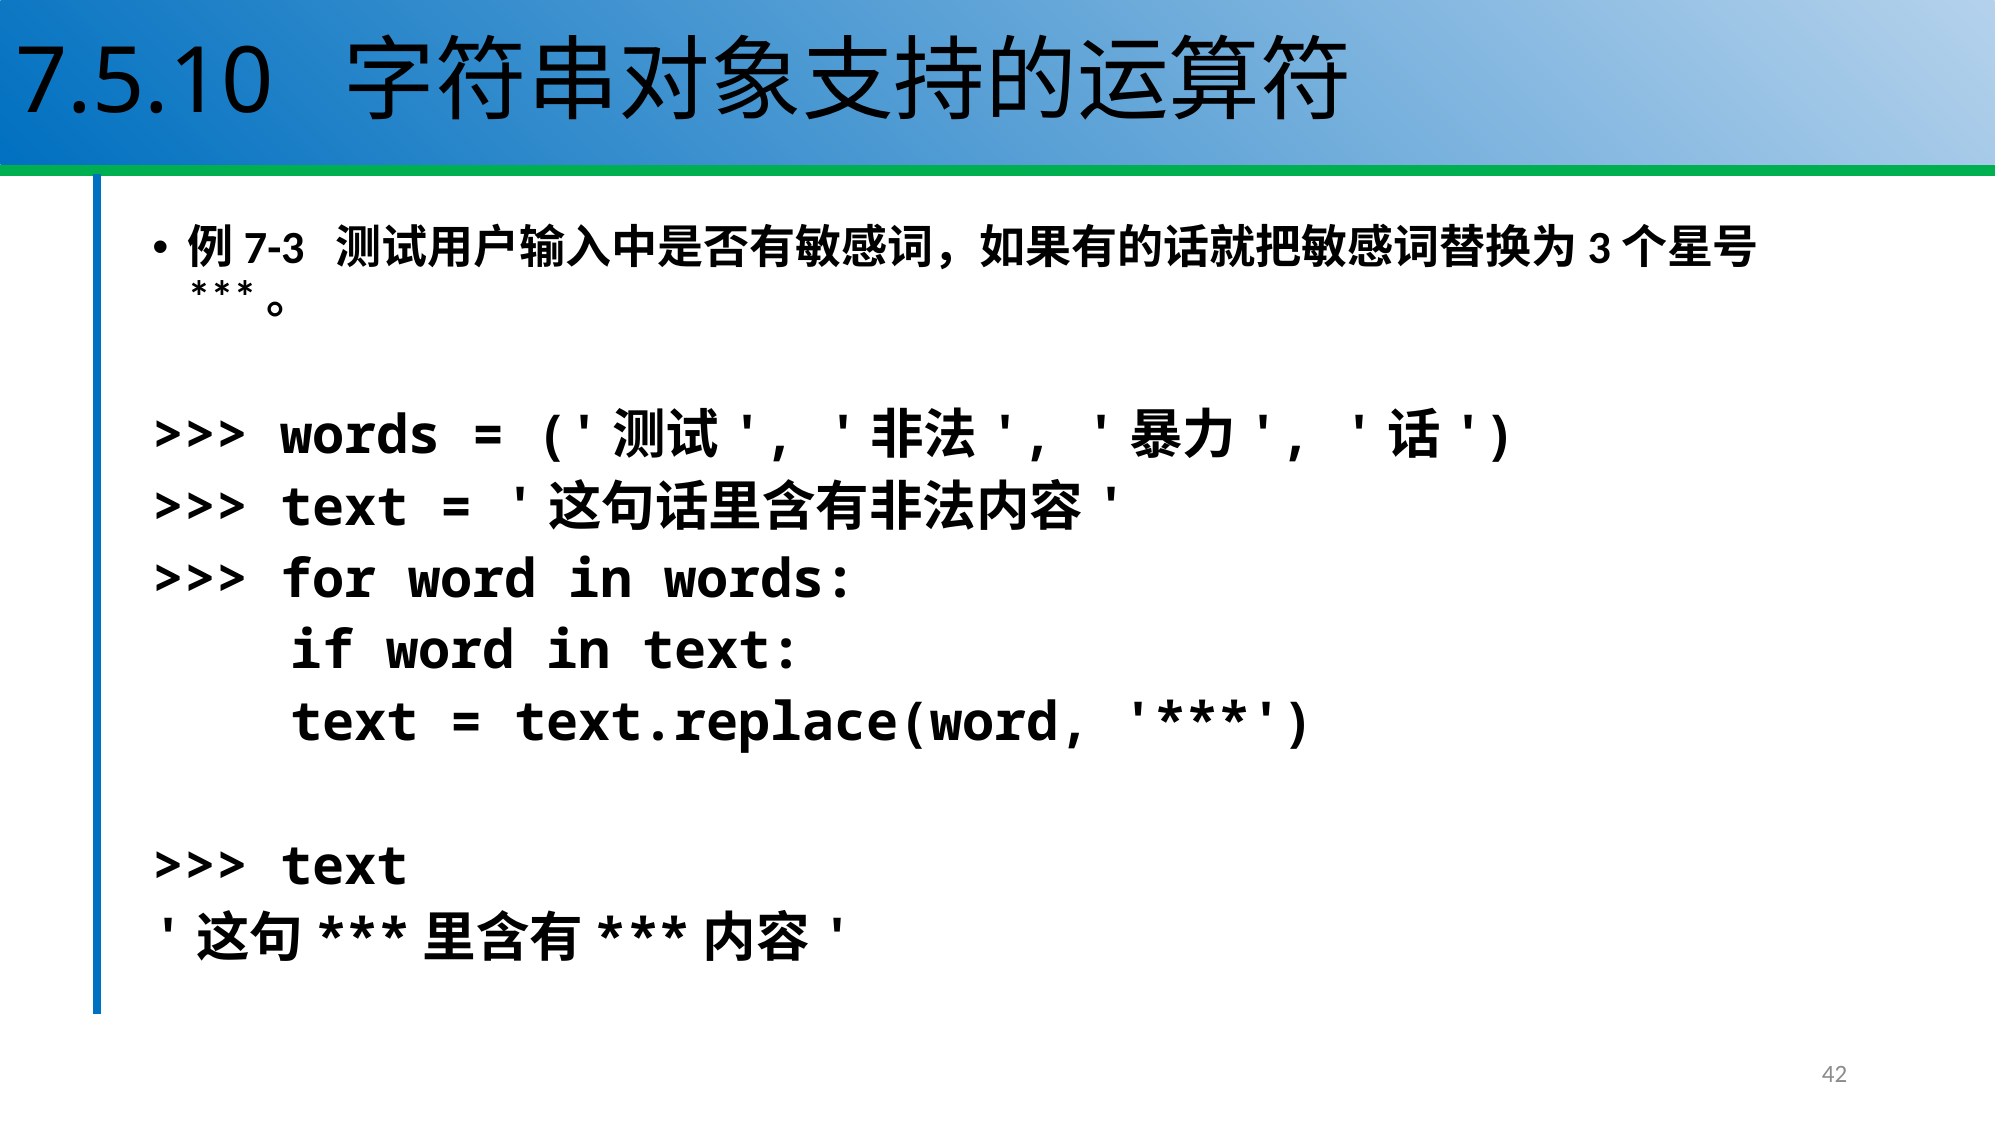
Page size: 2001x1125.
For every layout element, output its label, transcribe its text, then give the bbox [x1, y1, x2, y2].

title 7.5.10 字符串对象支持的运算符 [0, 0, 1995, 165]
list 例7-3 测试用户输入中是否有敏感词，如果有的话就把敏感词替换为3个星号***。 >>> words = ('测试', '非法', '暴力', '话') >>> text = '这句话里含有非法内容' >>> for word in words: if word in text: text = text.replace(word, '***') >>> text '这句***里含有***内容' [137, 216, 1863, 978]
slide_number 42 [1412, 1042, 1863, 1103]
